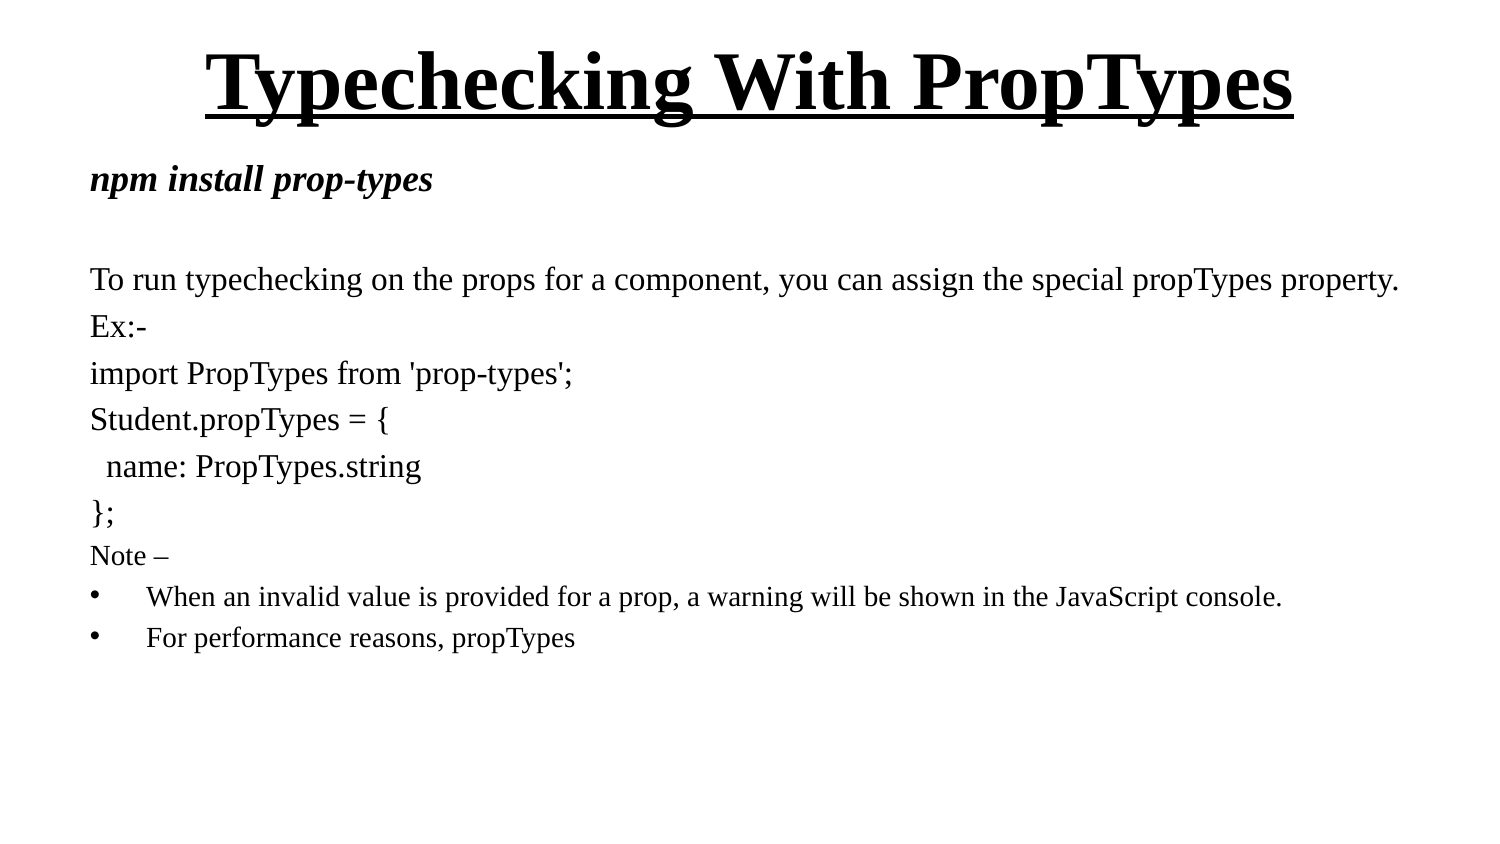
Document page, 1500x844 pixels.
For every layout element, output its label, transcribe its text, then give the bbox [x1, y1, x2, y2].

text_box Typechecking With PropTypes [75, 6, 1425, 146]
text_box npm install prop-types To run typechecking on the props for a component, you can assign the special propTypes property. Ex:- import PropTypes from 'prop-types'; Student.propTypes = { name: PropTypes.string }; Note – When an invalid value is provided for a prop, a warning will be shown in the JavaScript console. For performance reasons, propTypes [75, 146, 1425, 810]
